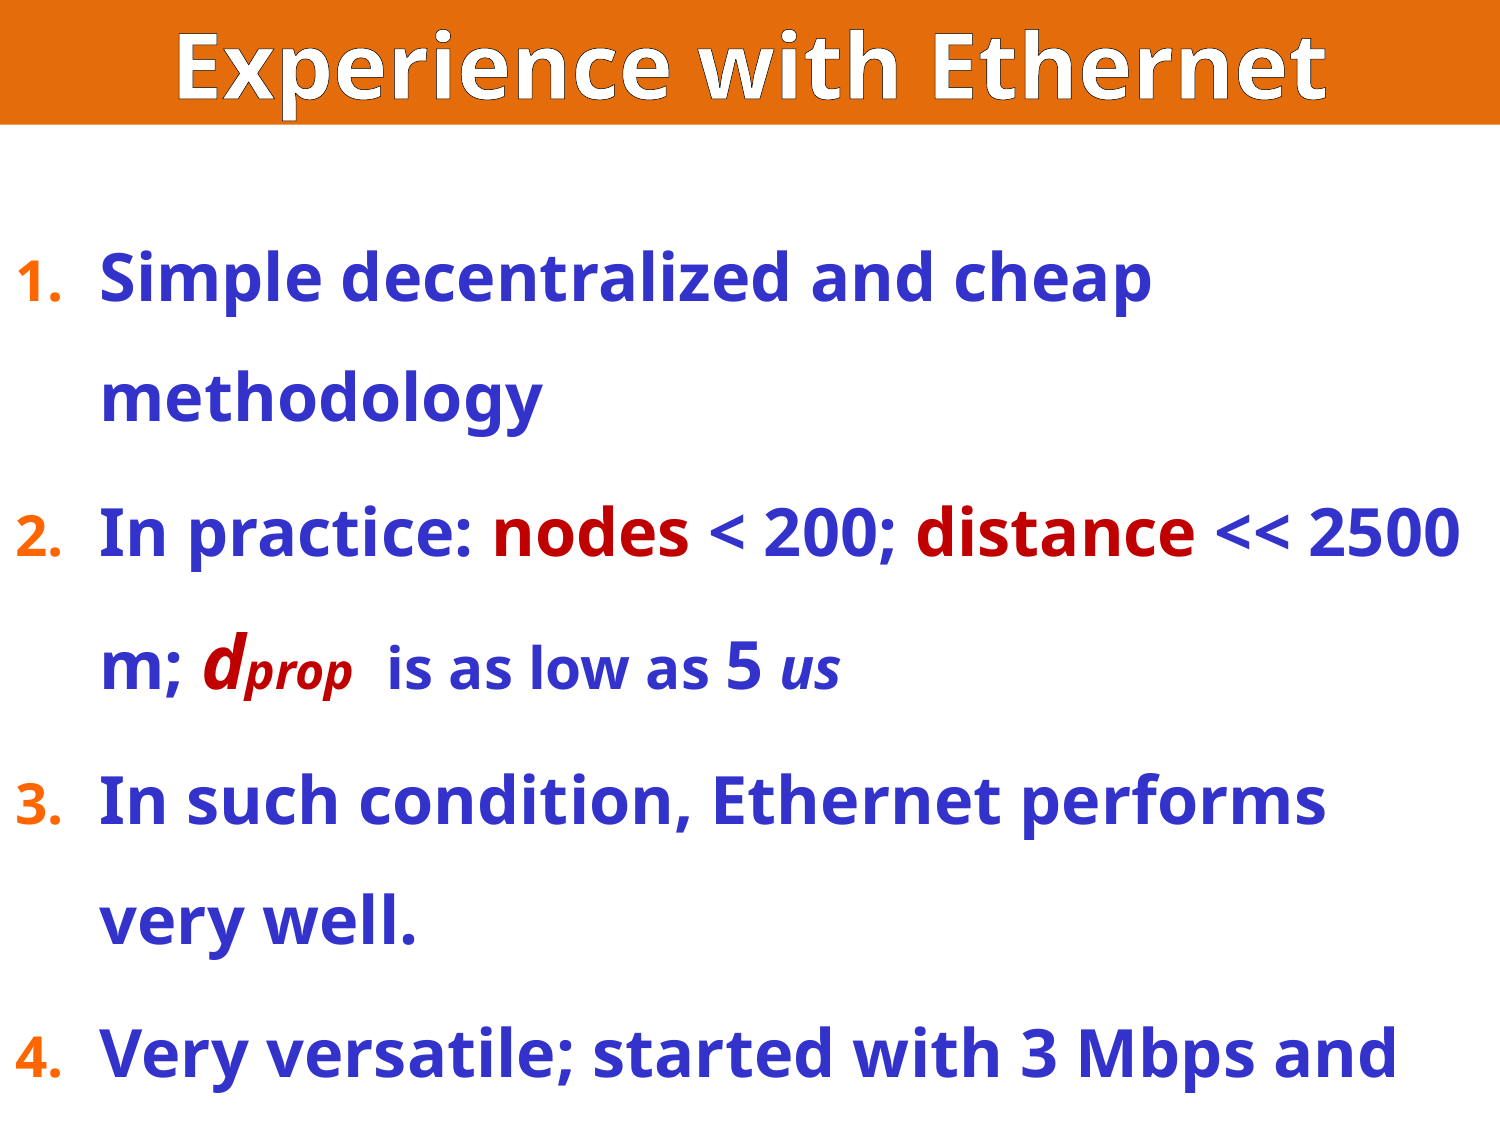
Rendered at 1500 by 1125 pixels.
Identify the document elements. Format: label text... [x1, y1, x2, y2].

text_box Experience with Ethernet [0, 0, 1500, 125]
text_box Simple decentralized and cheap methodology In practice: nodes < 200; distance << 2500 m; dprop is as low as 5 us In such condition, Ethernet performs very well. Very versatile; started with 3 Mbps and has now reached 10 Gbps [0, 187, 1500, 794]
